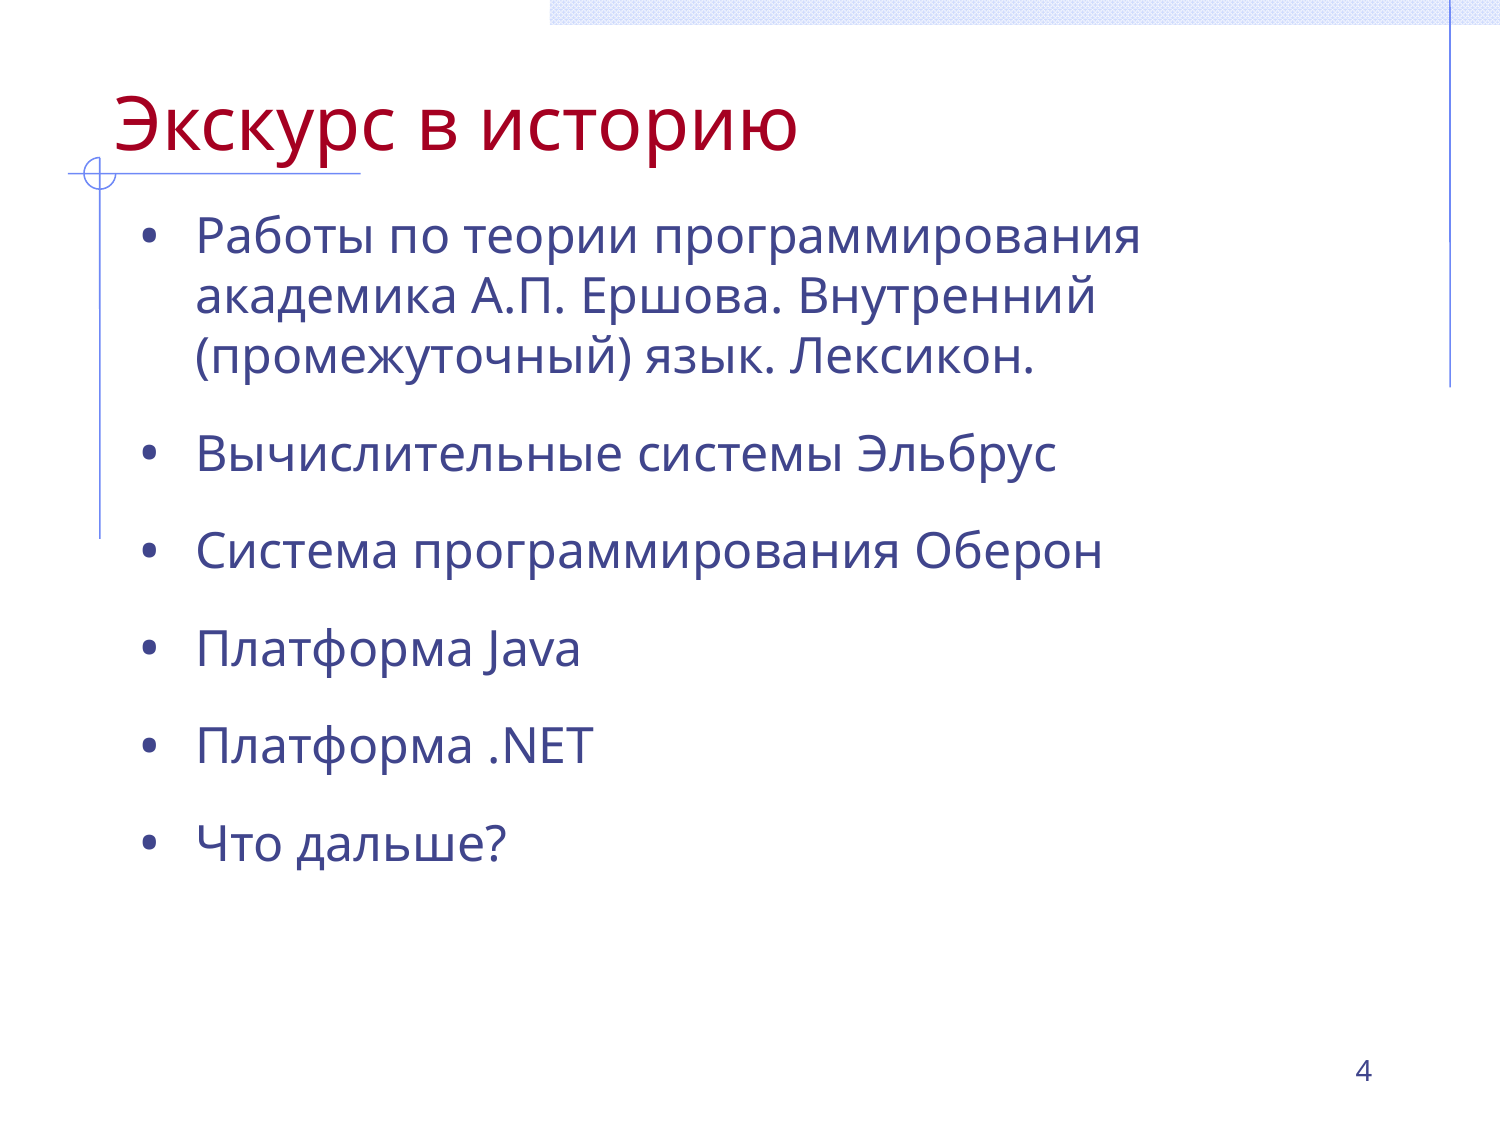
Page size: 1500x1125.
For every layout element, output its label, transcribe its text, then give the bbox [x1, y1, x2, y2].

picture [549, 0, 1449, 25]
list Работы по теории программирования академика А.П. Ершова. Внутренний (промежуточный) язык. Лексикон. Вычислительные системы Эльбрус Система программирования Оберон Платформа Java Платформа .NET Что дальше? [123, 196, 1424, 1000]
slide_number 4 [1074, 1025, 1388, 1100]
picture [1451, 0, 1500, 25]
title Экскурс в историю [99, 24, 1375, 173]
